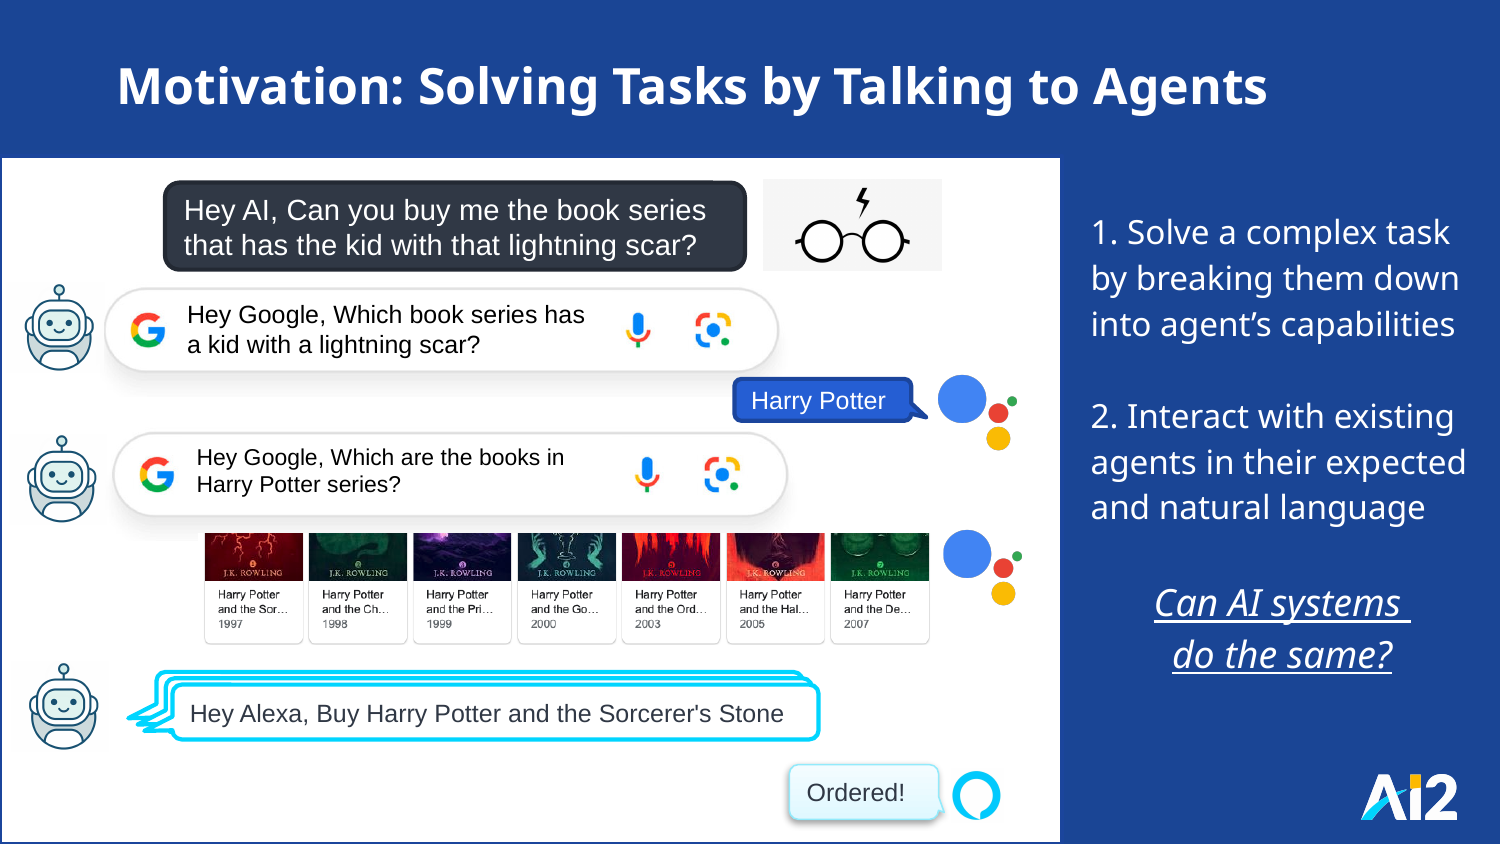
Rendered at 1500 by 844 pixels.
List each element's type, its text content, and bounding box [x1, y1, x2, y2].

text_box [8, 274, 794, 398]
picture [1361, 774, 1457, 820]
picture [763, 179, 942, 271]
text_box Hey AI, Can you buy me the book series that has the kid with that lightning scar? [162, 180, 748, 272]
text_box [789, 764, 1004, 824]
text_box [197, 528, 1022, 653]
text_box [115, 420, 803, 542]
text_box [115, 647, 819, 740]
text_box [6, 282, 110, 753]
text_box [734, 373, 1017, 453]
text_box [0, 154, 1064, 844]
list 1. Solve a complex task by breaking them down into agent’s capabilities 2. Interact with existing agents in their expected and natural language Can AI systems do the same? [1056, 190, 1490, 751]
title Motivation: Solving Tasks by Talking to Agents [101, 35, 1412, 130]
